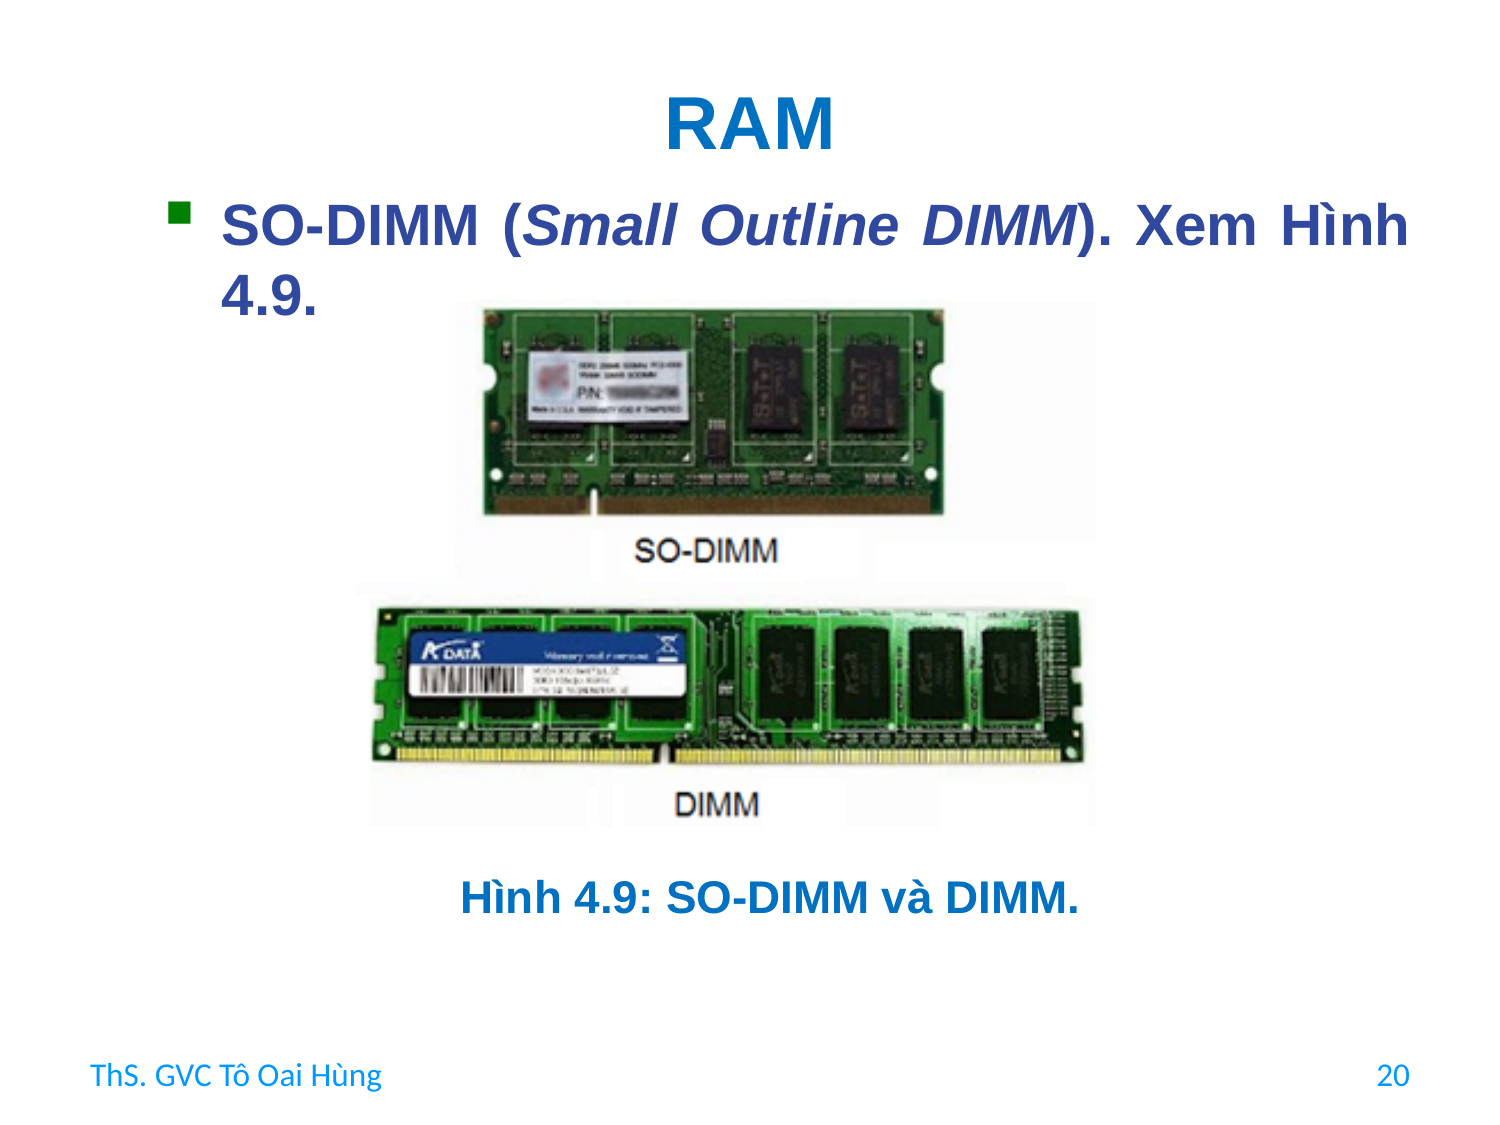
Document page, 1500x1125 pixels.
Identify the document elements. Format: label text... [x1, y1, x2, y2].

title RAM [75, 60, 1425, 179]
picture [349, 299, 1101, 833]
list SO-DIMM (Small Outline DIMM). Xem Hình 4.9. [75, 179, 1425, 1050]
slide_number 20 [1074, 1042, 1425, 1103]
slide_number ThS. GVC Tô Oai Hùng [75, 1042, 425, 1103]
text_box Hình 4.9: SO-DIMM và DIMM. [445, 866, 1096, 932]
